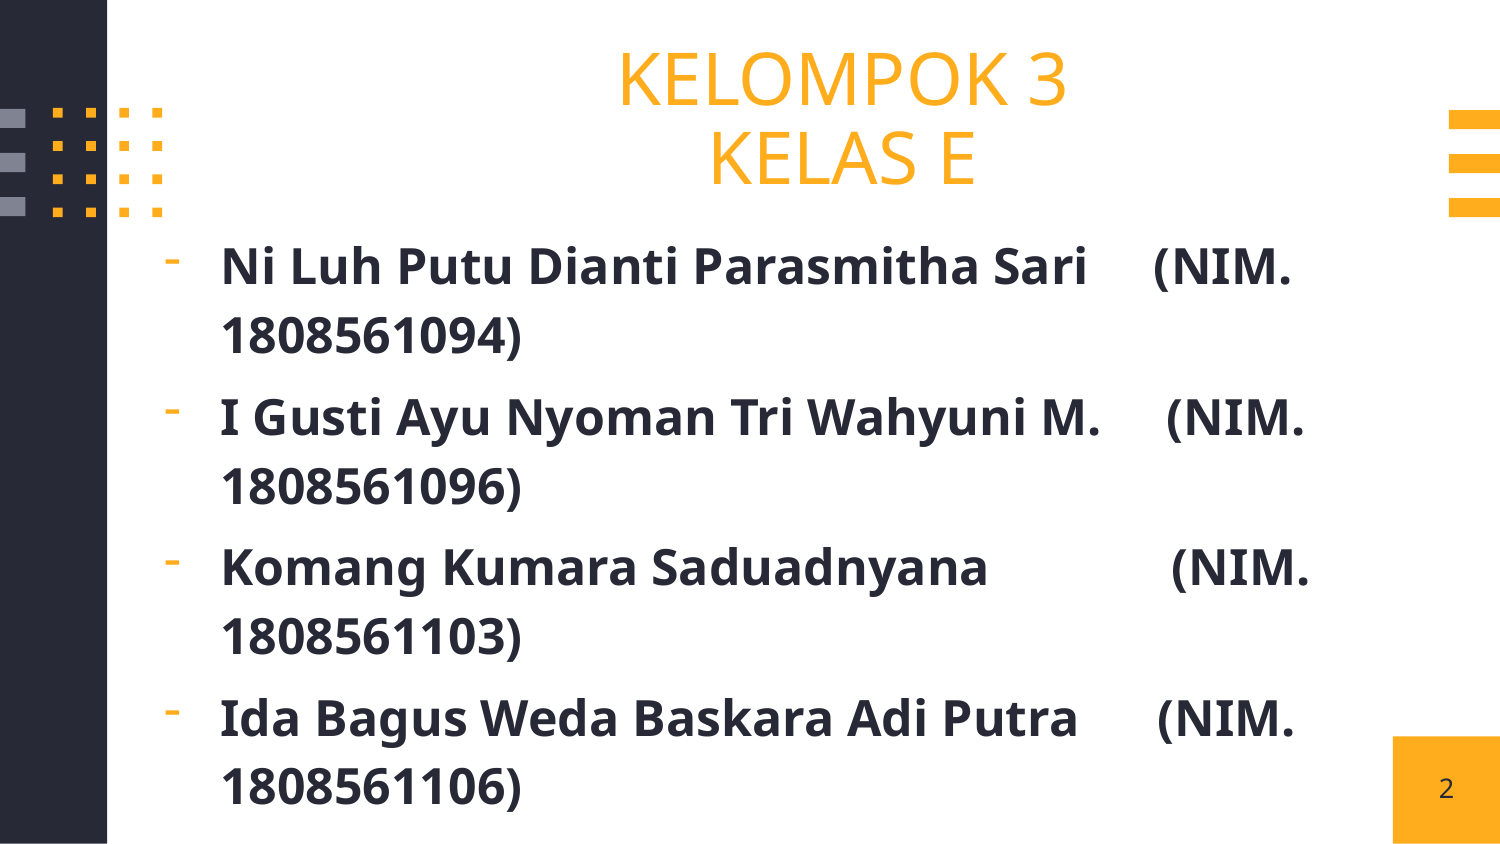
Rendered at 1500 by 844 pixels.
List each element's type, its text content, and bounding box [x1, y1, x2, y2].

title KELOMPOK 3 KELAS E [456, 53, 1230, 190]
slide_number 2 [1392, 736, 1500, 844]
subtitle Ni Luh Putu Dianti Parasmitha Sari (NIM. 1808561094) I Gusti Ayu Nyoman Tri Wahyuni M. (NIM. 1808561096) Komang Kumara Saduadnyana (NIM. 1808561103) Ida Bagus Weda Baskara Adi Putra (NIM. 1808561106) Gde Deva Dimastawan Saputra (NIM. 1808561112) [164, 225, 1393, 791]
